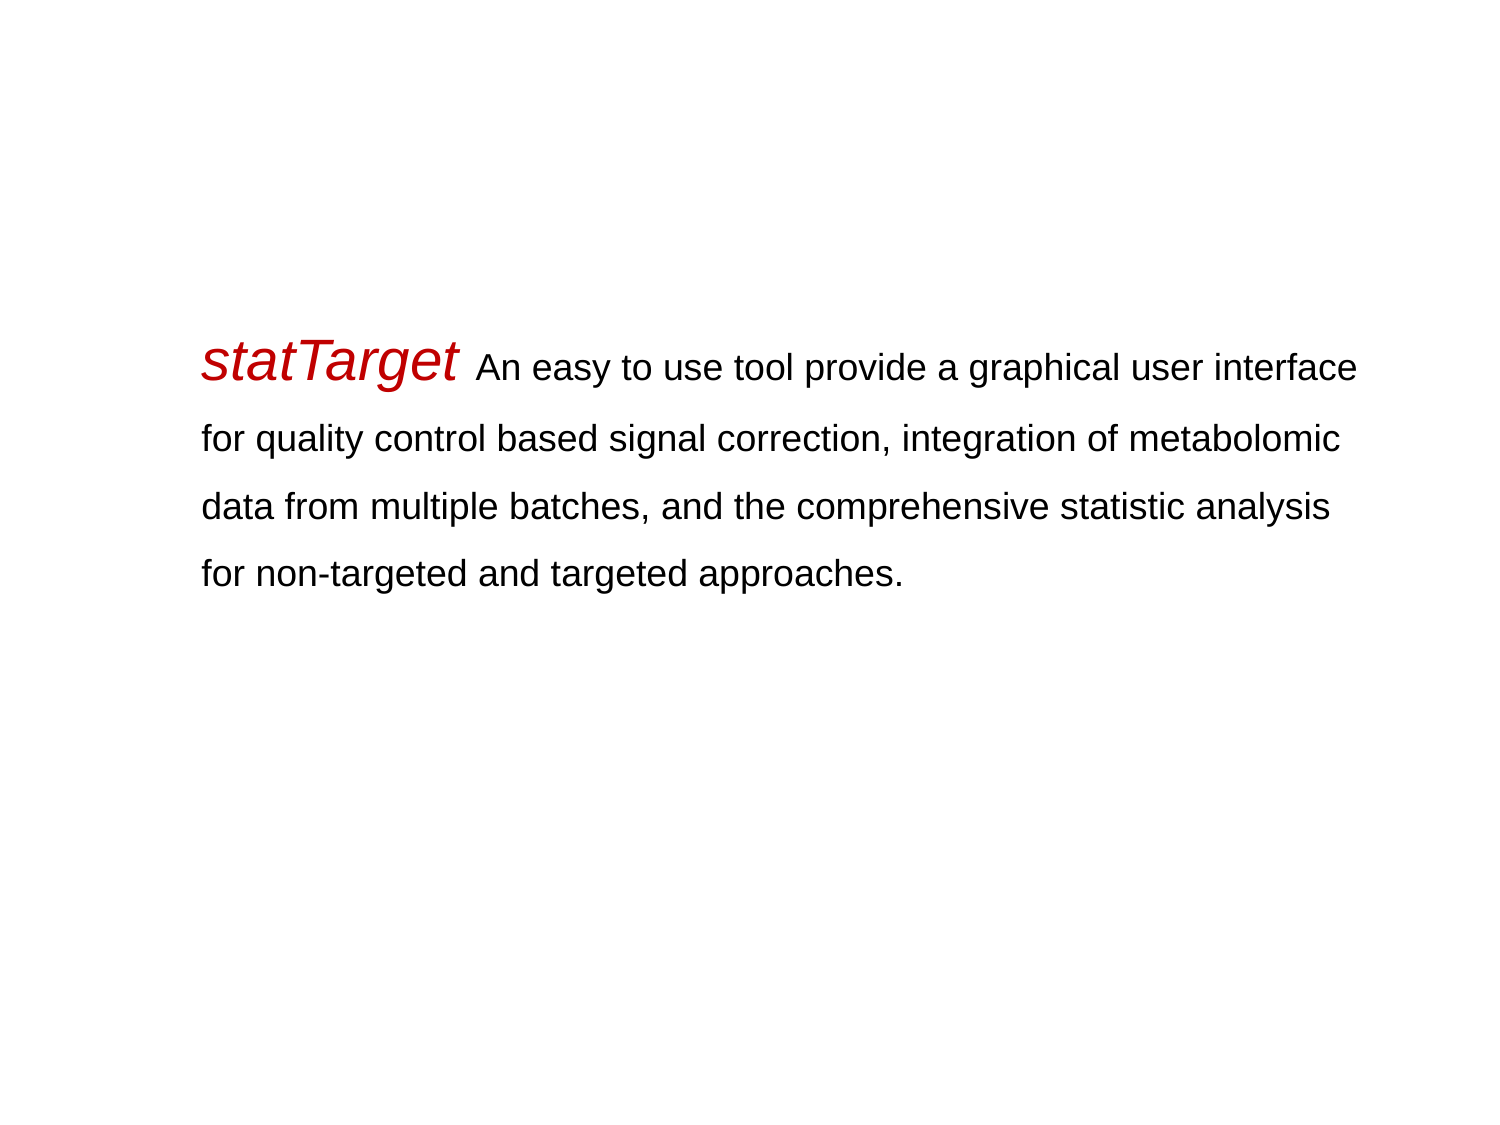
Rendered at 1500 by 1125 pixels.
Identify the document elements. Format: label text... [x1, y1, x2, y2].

text_box statTarget An easy to use tool provide a graphical user interface for quality control based signal correction, integration of metabolomic data from multiple batches, and the comprehensive statistic analysis for non-targeted and targeted approaches. [186, 279, 1386, 602]
